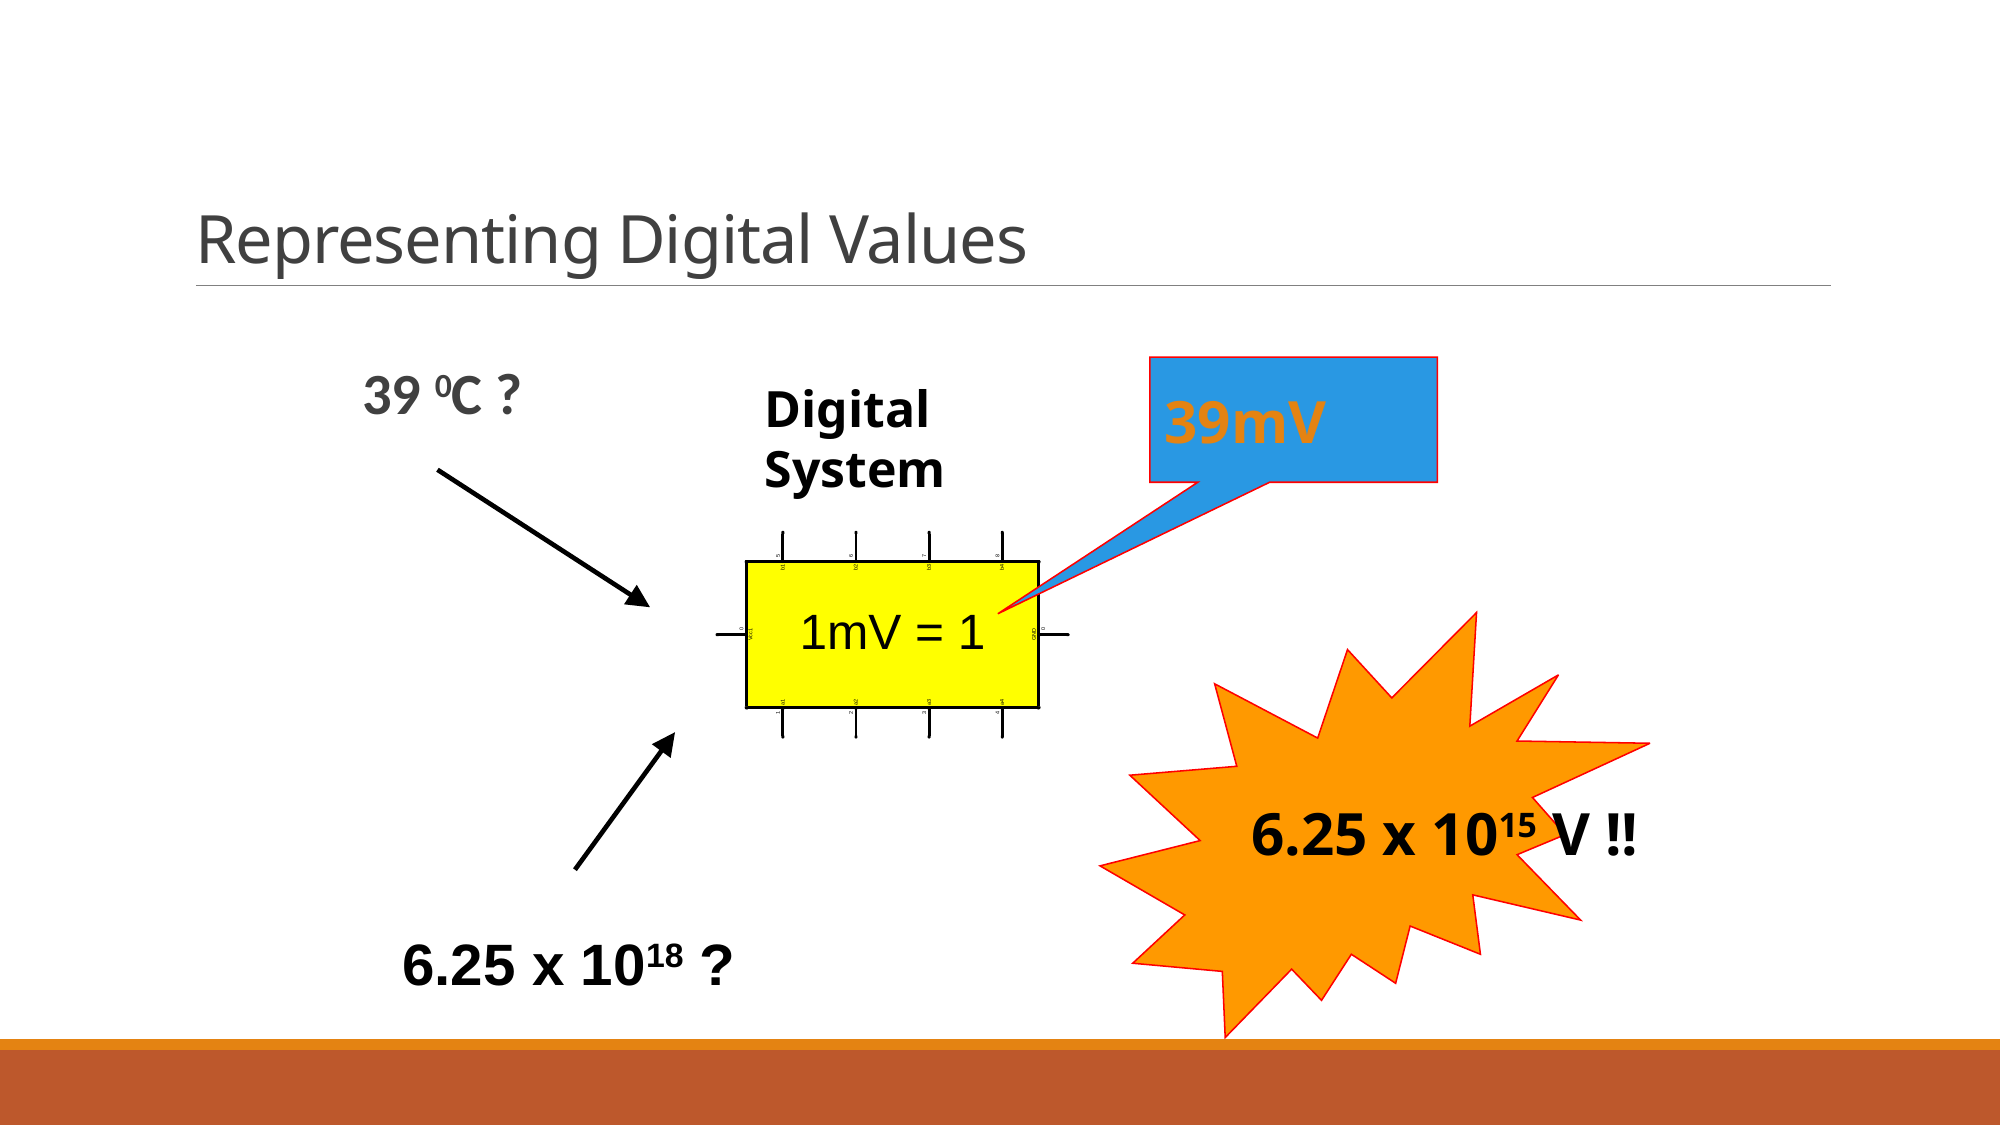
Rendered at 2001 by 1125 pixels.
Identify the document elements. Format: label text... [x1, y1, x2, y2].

text_box 39mV [1081, 357, 1438, 574]
text_box 6.25 x 1018 ? [387, 919, 800, 1020]
text_box [437, 469, 650, 608]
title Representing Digital Values [180, 47, 1830, 285]
text_box 6.25 x 1015 V !! [1100, 612, 1651, 1038]
text_box Digital System [750, 369, 1000, 505]
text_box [711, 519, 1074, 743]
text_box [574, 732, 676, 870]
list 39 0C ? [362, 357, 613, 458]
